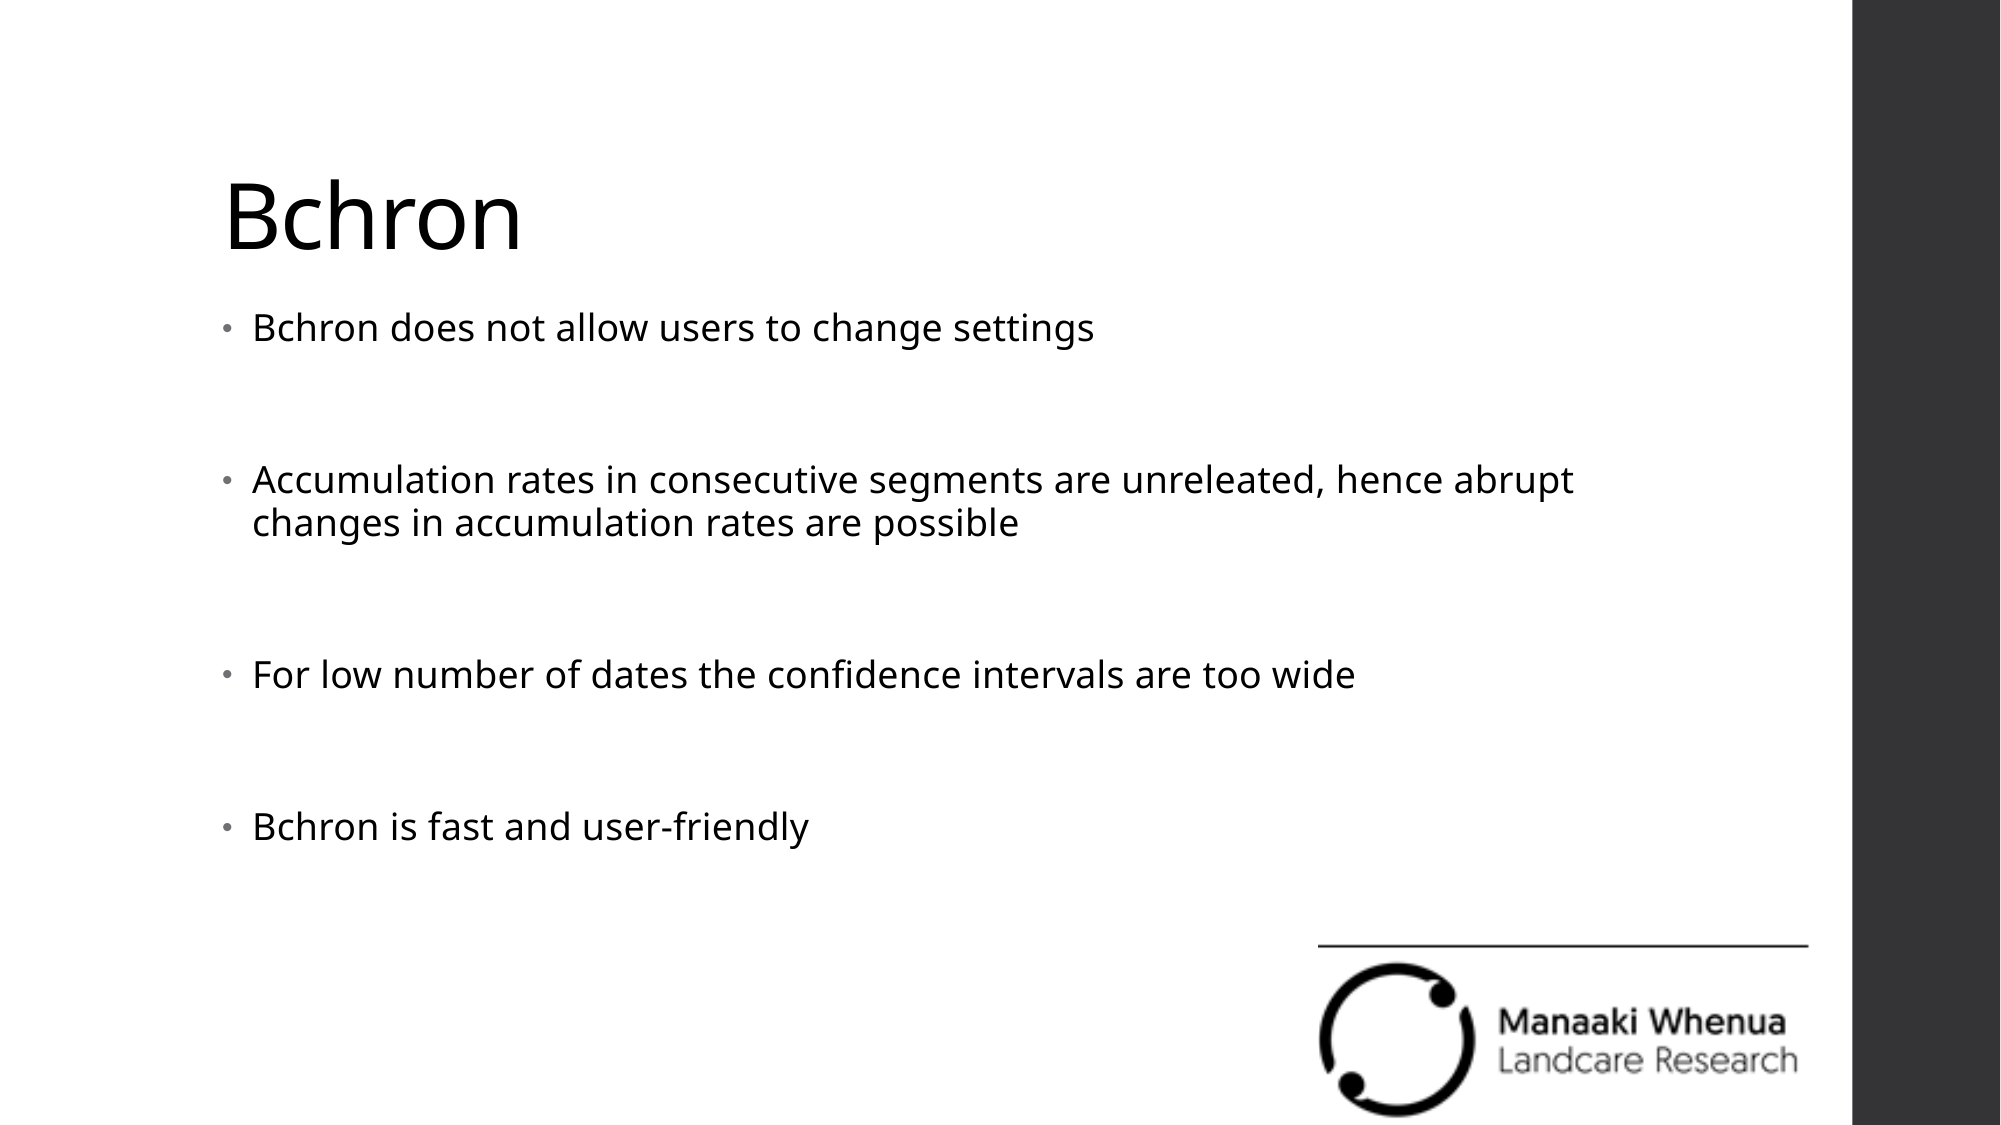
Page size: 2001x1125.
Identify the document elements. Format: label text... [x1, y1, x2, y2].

list Bchron does not allow users to change settings Accumulation rates in consecutive segments are unreleated, hence abrupt changes in accumulation rates are possible For low number of dates the confidence intervals are too wide Bchron is fast and user-friendly [206, 299, 1617, 1014]
title Bchron [206, 60, 1797, 278]
picture [1318, 932, 1851, 1125]
